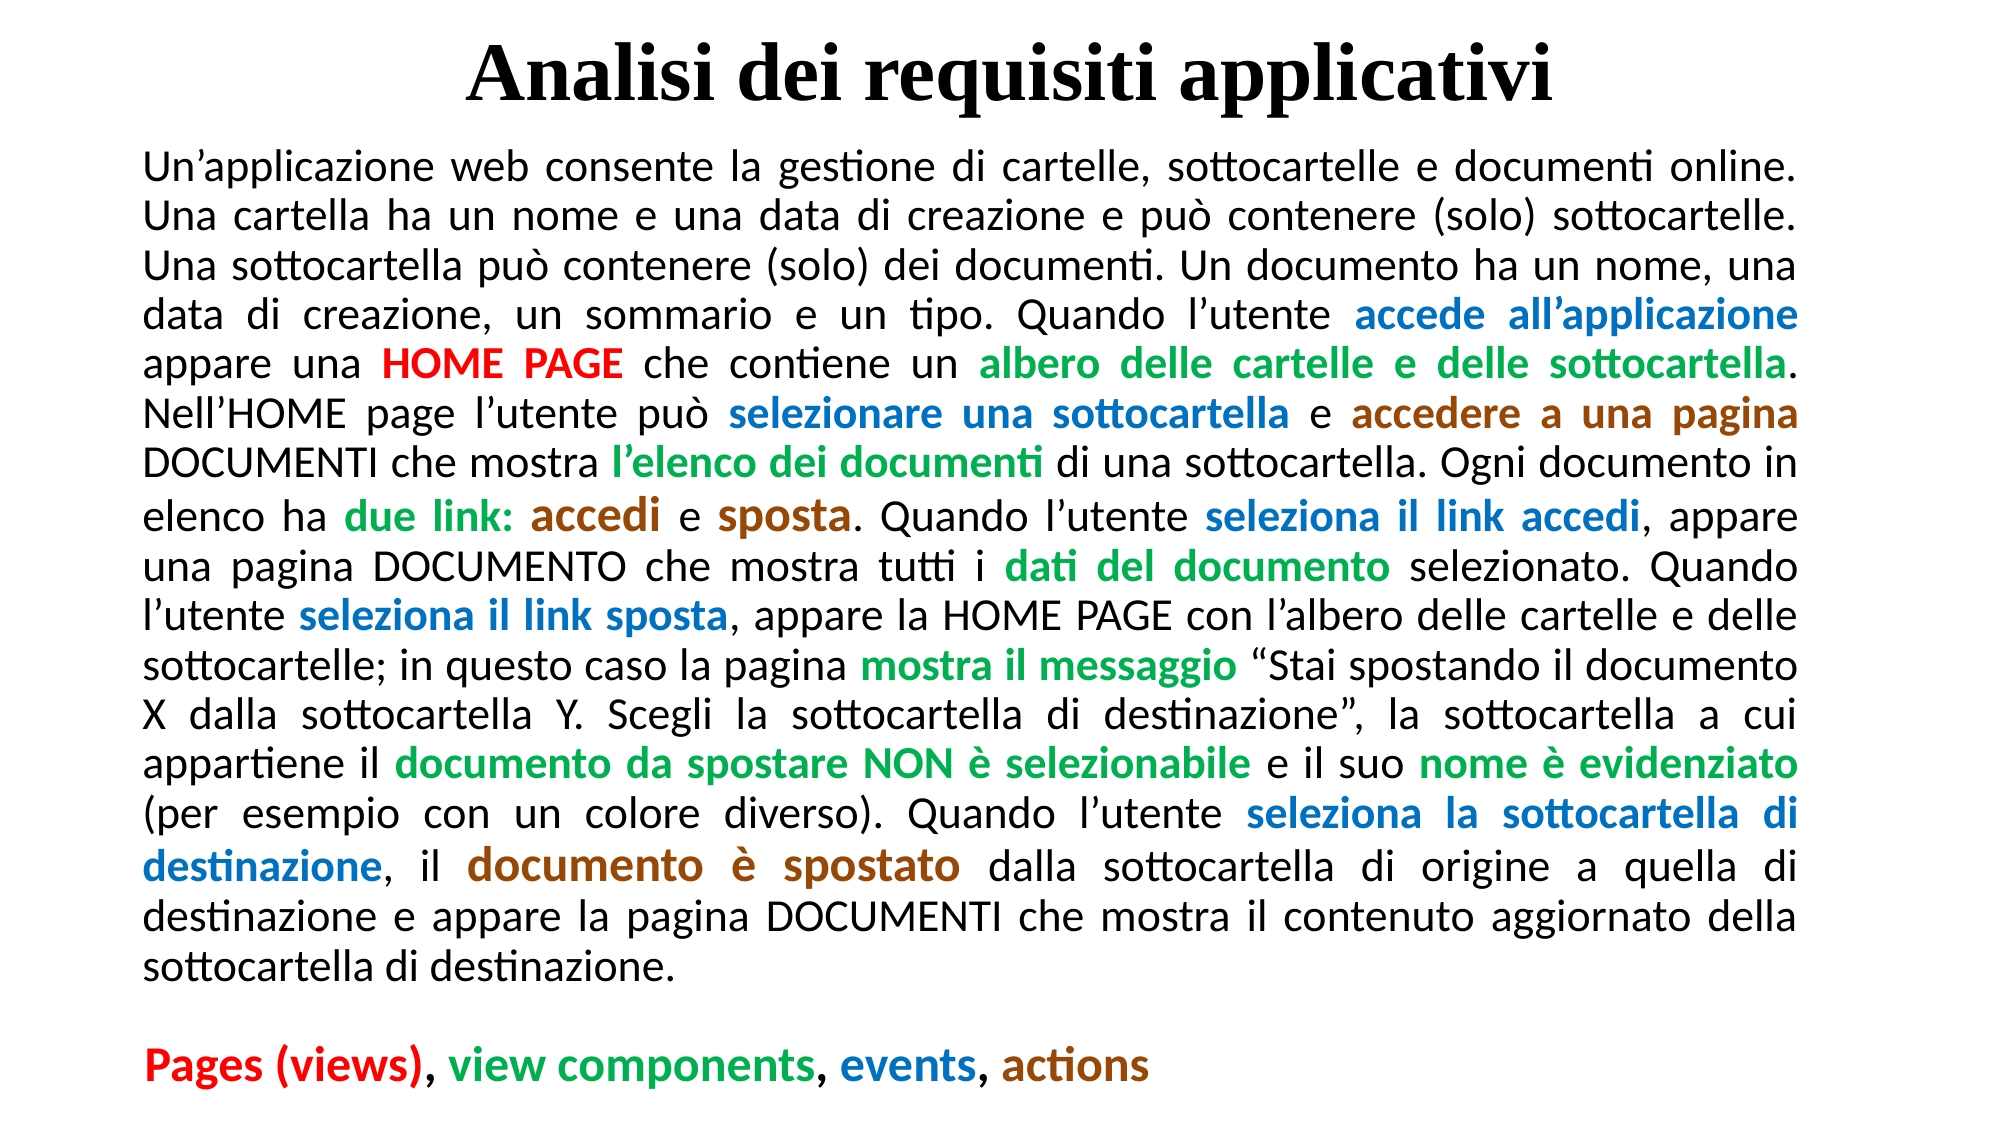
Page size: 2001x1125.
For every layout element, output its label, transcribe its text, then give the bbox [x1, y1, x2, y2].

text_box Un’applicazione web consente la gestione di cartelle, sottocartelle e documenti online. Una cartella ha un nome e una data di creazione e può contenere (solo) sottocartelle. Una sottocartella può contenere (solo) dei documenti. Un documento ha un nome, una data di creazione, un sommario e un tipo. Quando l’utente accede all’applicazione appare una HOME PAGE che contiene un albero delle cartelle e delle sottocartella. Nell’HOME page l’utente può selezionare una sottocartella e accedere a una pagina DOCUMENTI che mostra l’elenco dei documenti di una sottocartella. Ogni documento in elenco ha due link: accedi e sposta. Quando l’utente seleziona il link accedi, appare una pagina DOCUMENTO che mostra tutti i dati del documento selezionato. Quando l’utente seleziona il link sposta, appare la HOME PAGE con l’albero delle cartelle e delle sottocartelle; in questo caso la pagina mostra il messaggio “Stai spostando il documento X dalla sottocartella Y. Scegli la sottocartella di destinazione”, la sottocartella a cui appartiene il documento da spostare NON è selezionabile e il suo nome è evidenziato (per esempio con un colore diverso). Quando l’utente seleziona la sottocartella di destinazione, il documento è spostato dalla sottocartella di origine a quella di destinazione e appare la pagina DOCUMENTI che mostra il contenuto aggiornato della sottocartella di destinazione. [127, 134, 1814, 1059]
text_box Pages (views), view components, events, actions [129, 1015, 1357, 1125]
title Analisi dei requisiti applicativi [147, 0, 1873, 180]
